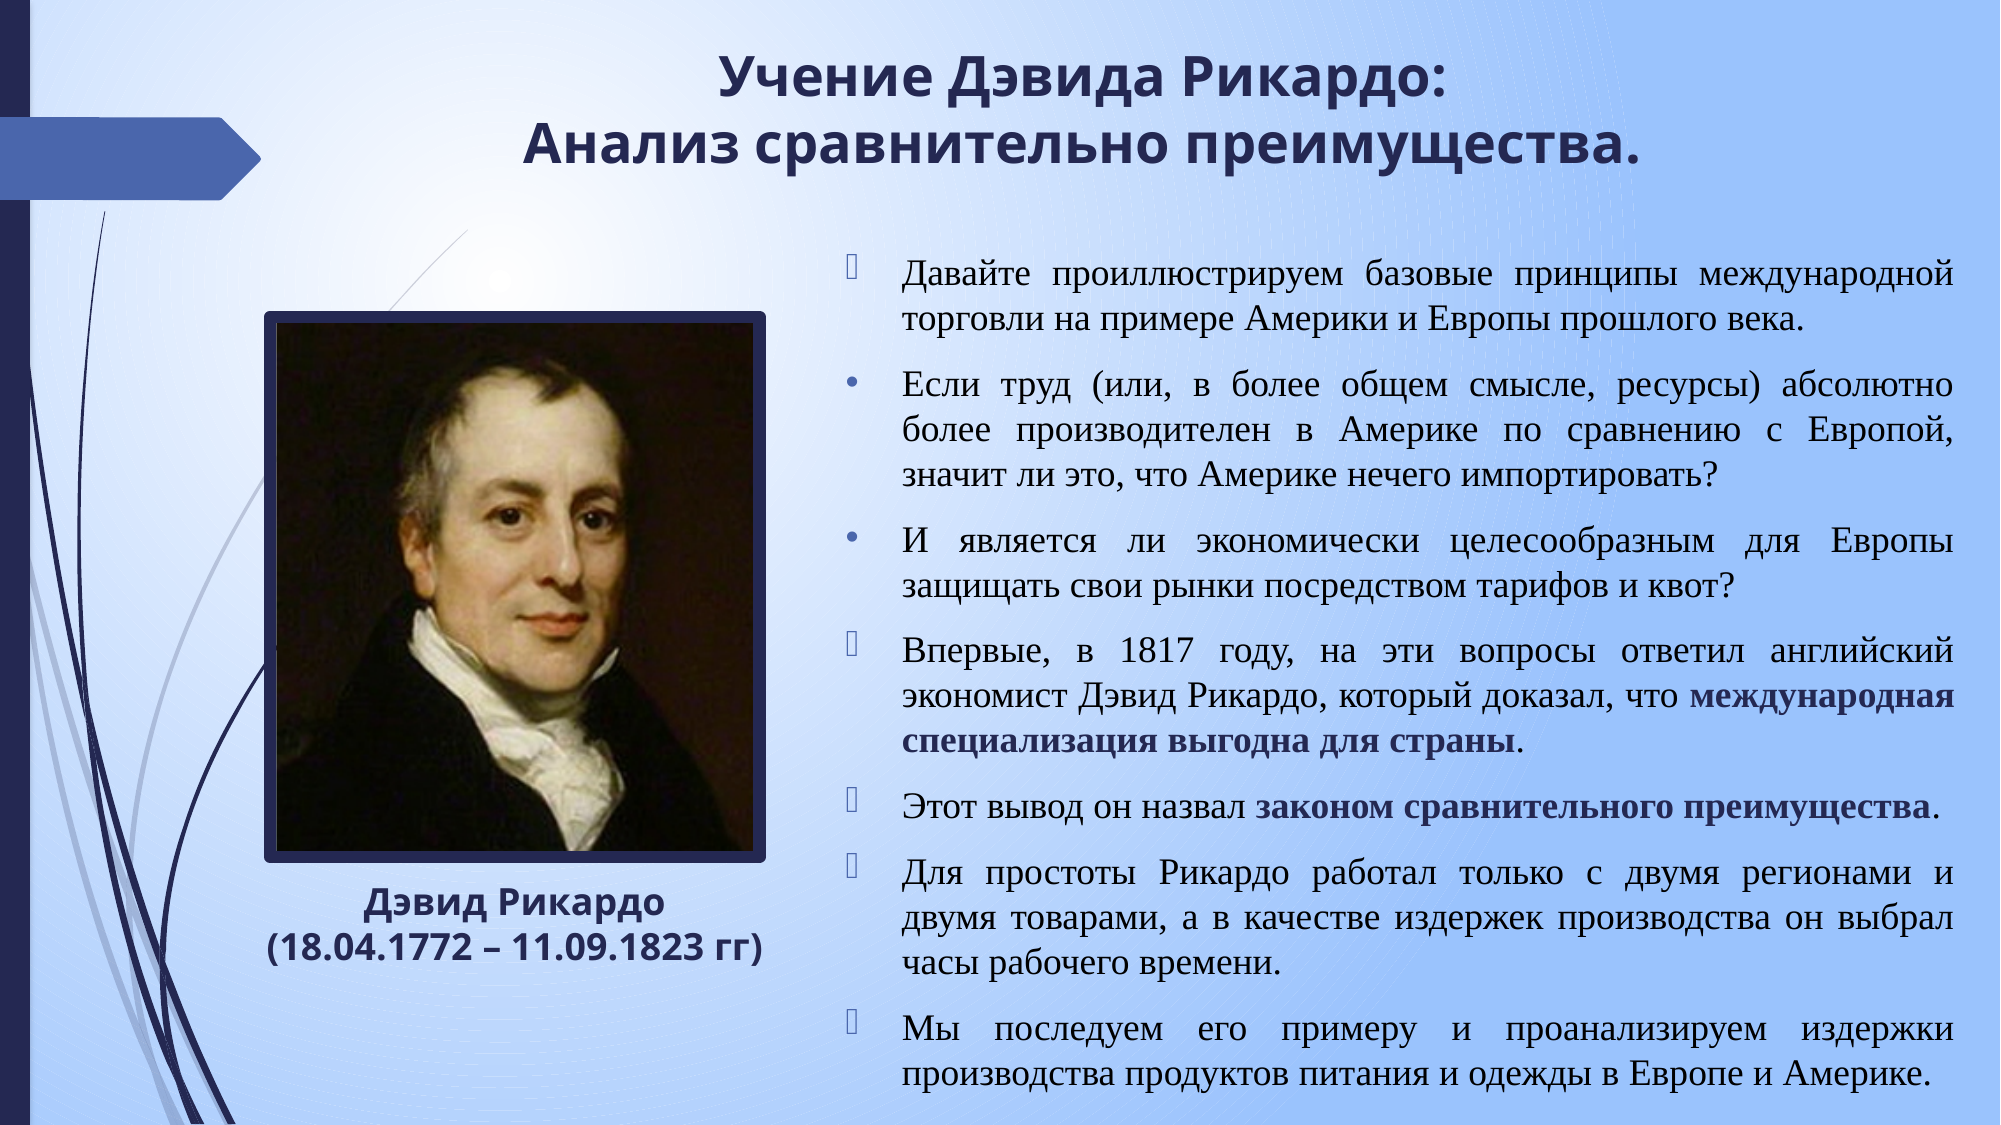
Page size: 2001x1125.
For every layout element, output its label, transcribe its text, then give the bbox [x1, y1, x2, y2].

text_box Учение Дэвида Рикардо: Анализ сравнительно преимущества. [197, 33, 1971, 185]
list Давайте проиллюстрируем базовые принципы международной торговли на примере Америки и Европы прошлого века. Если труд (или, в более общем смысле, ресурсы) абсолютно более производителен в Америке по сравнению с Европой, значит ли это, что Америке нечего импортировать? И является ли экономически целесообразным для Европы защищать свои рынки посредством тарифов и квот? Впервые, в 1817 году, на эти вопросы ответил английский экономист Дэвид Рикардо, который доказал, что международная специализация выгодна для страны. Этот вывод он назвал законом сравнительного преимущества. Для простоты Рикардо работал только с двумя регионами и двумя товарами, а в качестве издержек производства он выбрал часы рабочего времени. Мы последуем его примеру и проанализируем издержки производства продуктов питания и одежды в Европе и Америке. [830, 240, 1971, 1125]
text_box Дэвид Рикардо (18.04.1772 – 11.09.1823 гг) [238, 870, 792, 976]
picture [276, 322, 754, 851]
